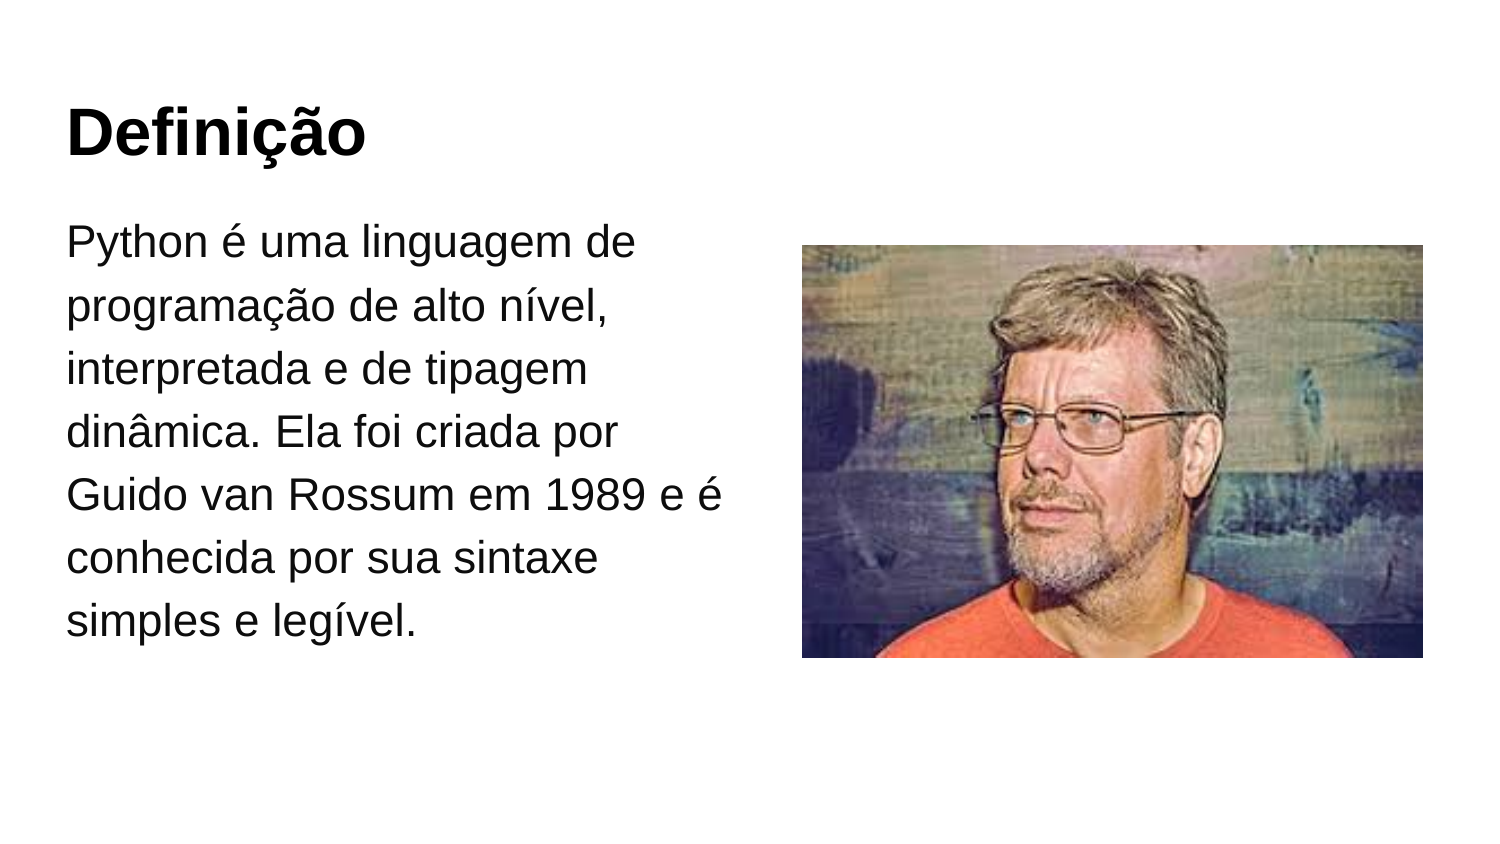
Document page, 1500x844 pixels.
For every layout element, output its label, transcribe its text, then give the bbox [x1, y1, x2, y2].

title Definição [51, 72, 1449, 167]
list Python é uma linguagem de programação de alto nível, interpretada e de tipagem dinâmica. Ela foi criada por Guido van Rossum em 1989 e é conhecida por sua sintaxe simples e legível. [51, 189, 762, 750]
picture [802, 245, 1423, 659]
